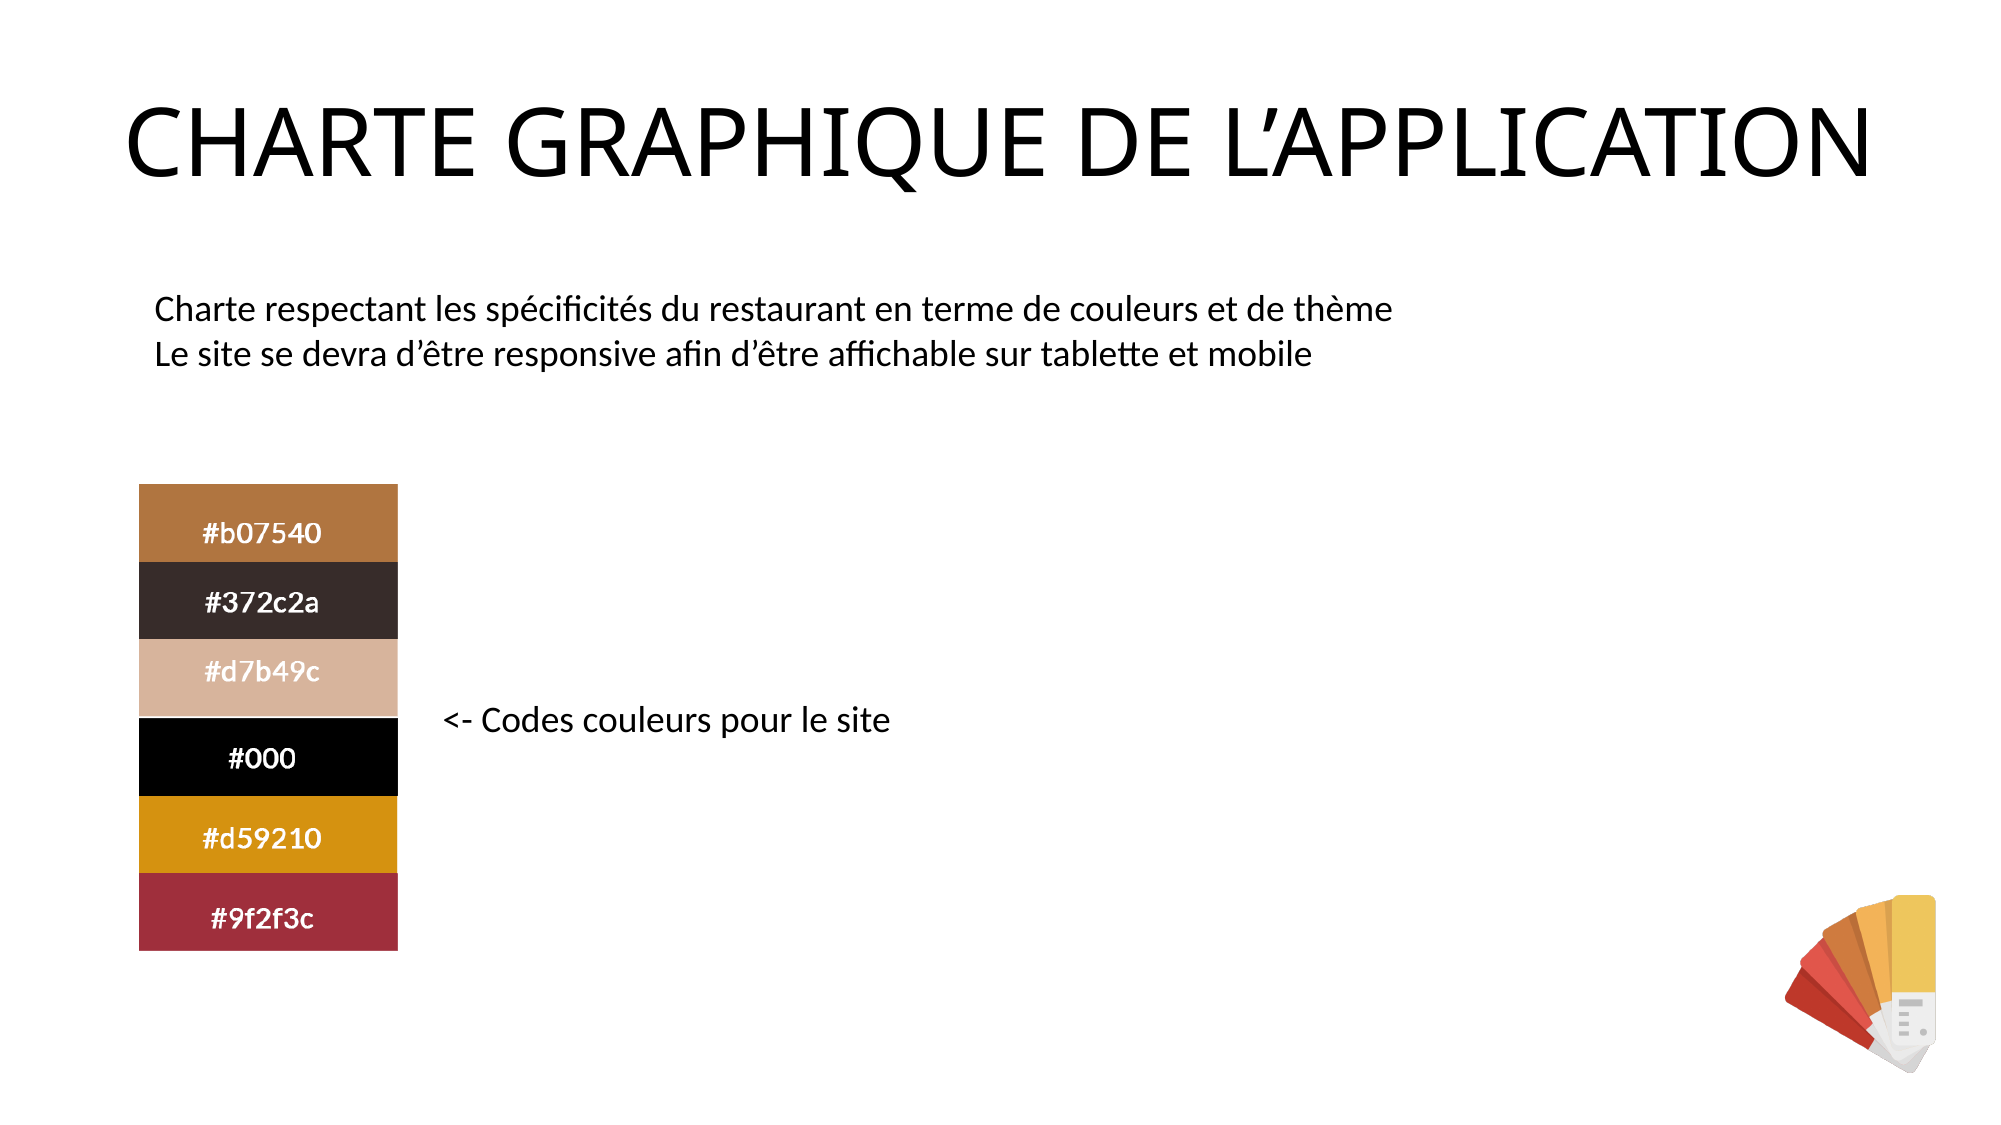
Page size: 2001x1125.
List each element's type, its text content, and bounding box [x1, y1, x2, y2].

text_box <- Codes couleurs pour le site [427, 687, 925, 747]
text_box Charte respectant les spécificités du restaurant en terme de couleurs et de thème Le site se devra d’être responsive afin d’être affichable sur tablette et mobile [139, 276, 1860, 382]
picture [1771, 895, 1949, 1073]
title CHARTE GRAPHIQUE DE L’APPLICATION [88, 63, 1912, 205]
picture [139, 484, 398, 951]
